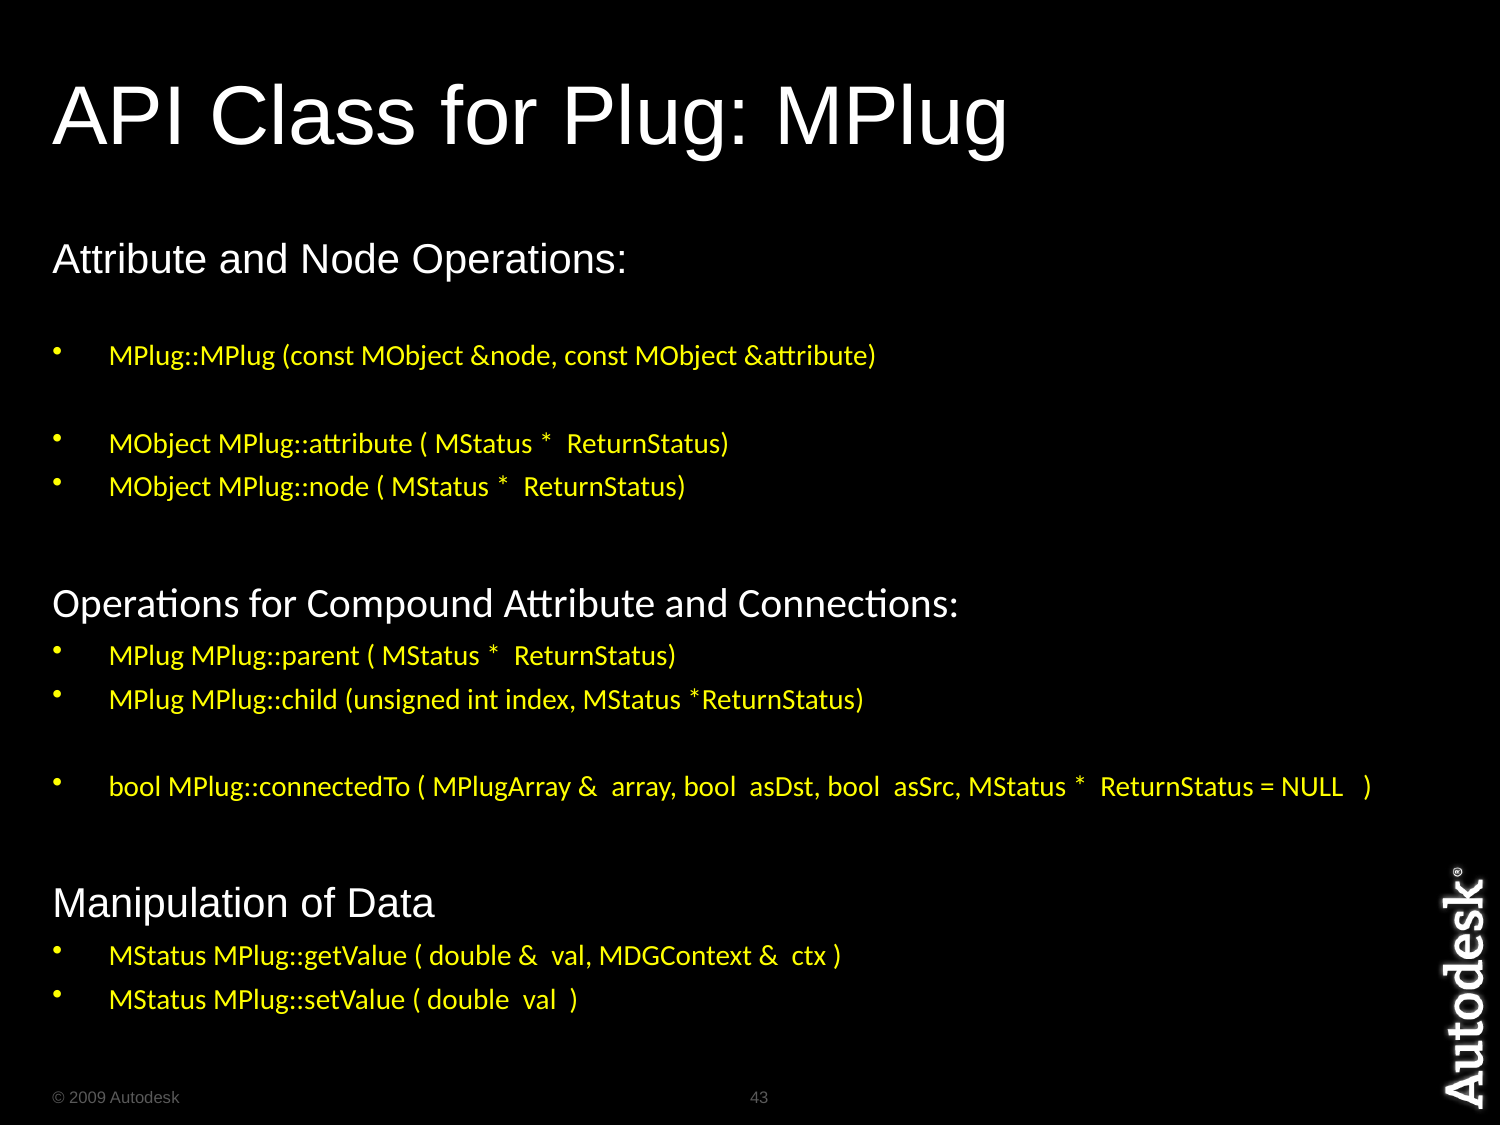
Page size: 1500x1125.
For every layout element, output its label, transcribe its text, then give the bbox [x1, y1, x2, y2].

list Attribute and Node Operations: MPlug::MPlug (const MObject &node, const MObject &attribute) MObject MPlug::attribute ( MStatus * ReturnStatus) MObject MPlug::node ( MStatus * ReturnStatus) Operations for Compound Attribute and Connections: MPlug MPlug::parent ( MStatus * ReturnStatus) MPlug MPlug::child (unsigned int index, MStatus *ReturnStatus) bool MPlug::connectedTo ( MPlugArray & array, bool asDst, bool asSrc, MStatus * ReturnStatus = NULL ) Manipulation of Data MStatus MPlug::getValue ( double & val, MDGContext & ctx ) MStatus MPlug::setValue ( double val ) [52, 231, 1401, 1073]
title API Class for Plug: MPlug [52, 22, 1401, 211]
picture [1402, 0, 1500, 1125]
